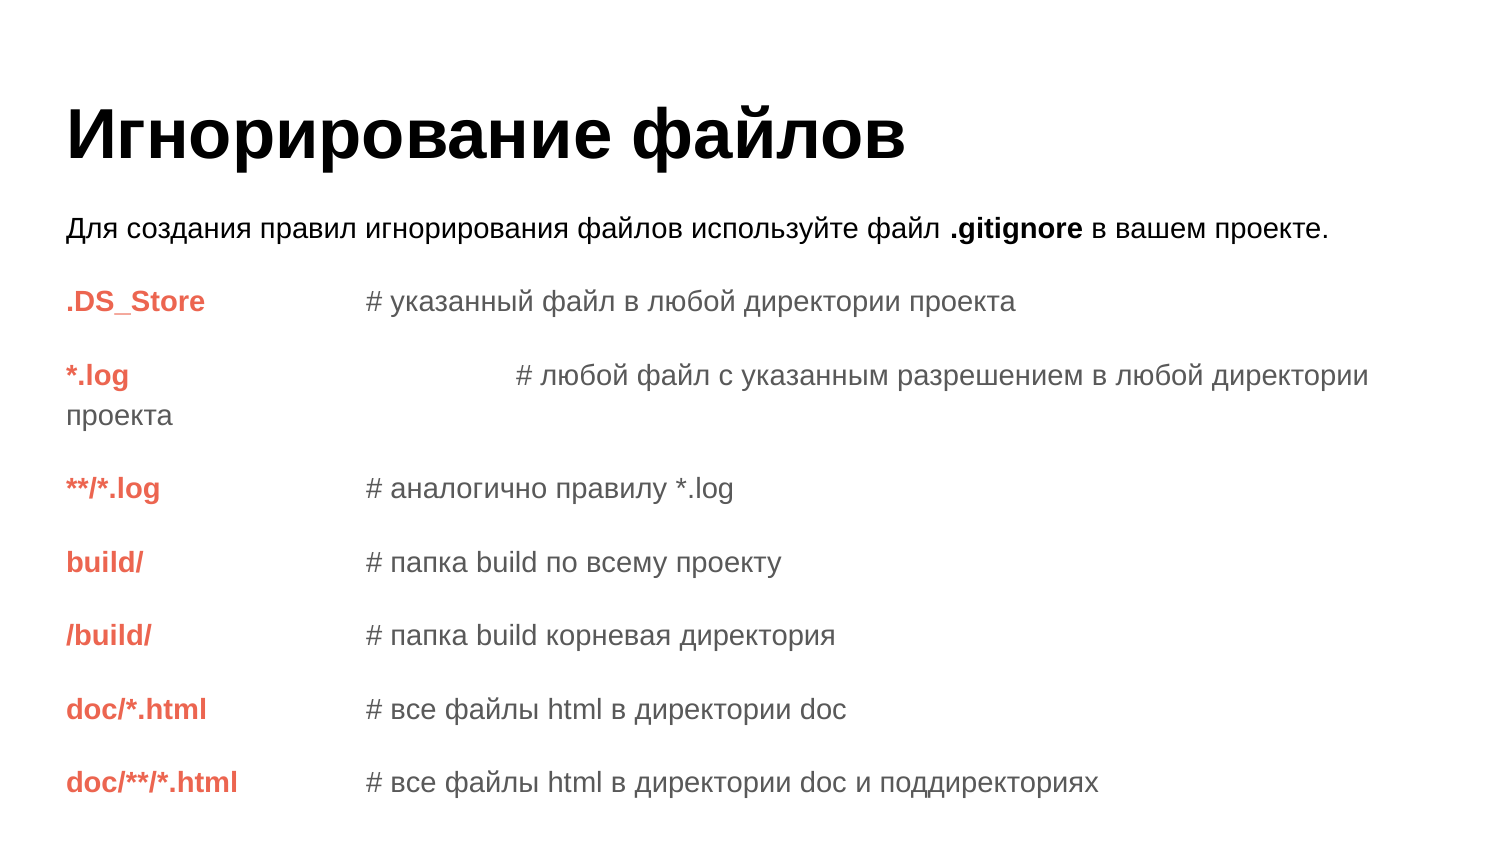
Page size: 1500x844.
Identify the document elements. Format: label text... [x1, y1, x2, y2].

title Игнорирование файлов [51, 72, 1449, 167]
list Для создания правил игнорирования файлов используйте файл .gitignore в вашем проекте. .DS_Store # указанный файл в любой директории проекта *.log # любой файл с указанным разрешением в любой директории проекта **/*.log # аналогично правилу *.log build/ # папка build по всему проекту /build/ # папка build корневая директория doc/*.html # все файлы html в директории doc doc/**/*.html # все файлы html в директории doc и поддиректориях [51, 189, 1449, 798]
